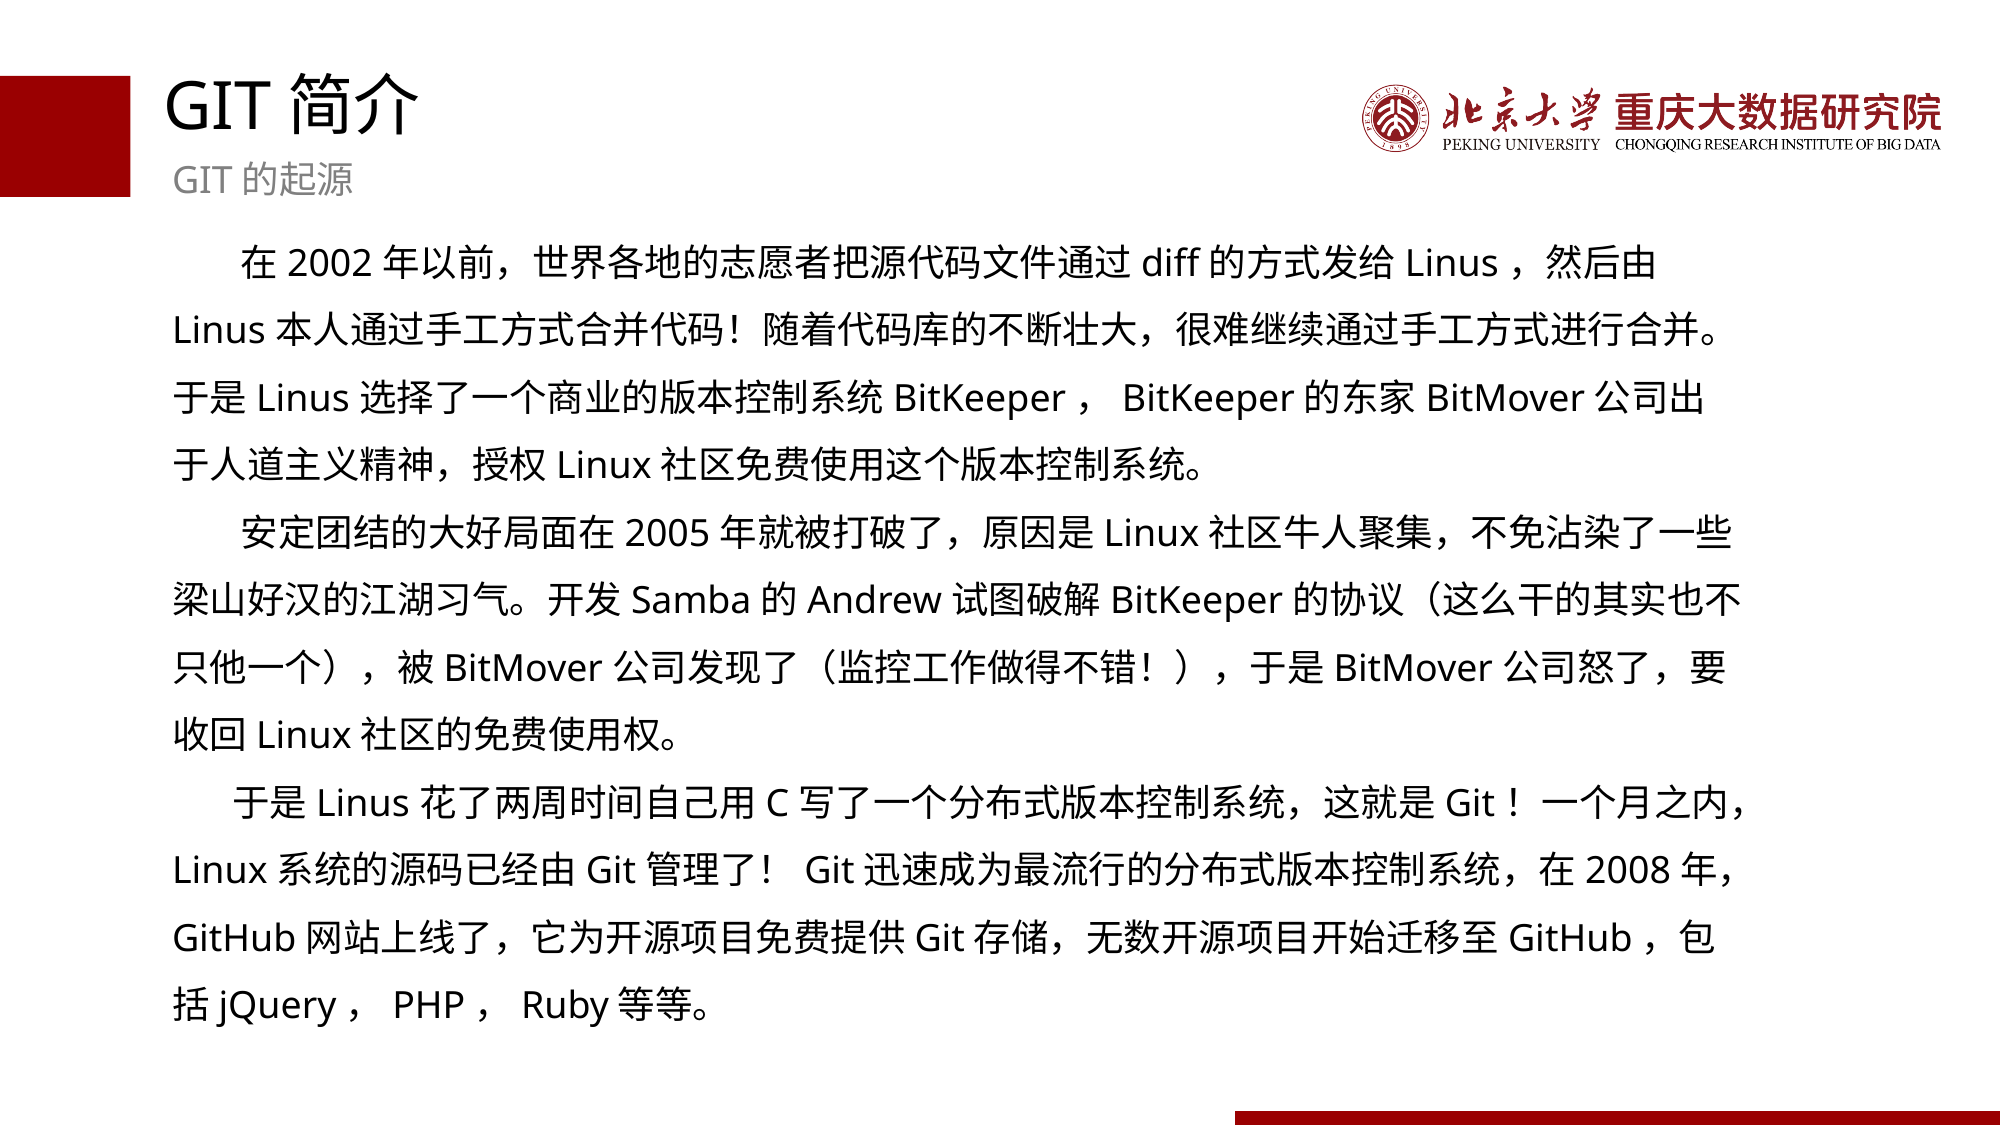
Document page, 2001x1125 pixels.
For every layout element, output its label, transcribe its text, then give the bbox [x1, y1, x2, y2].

text_box GIT的起源 [157, 148, 995, 208]
text_box [1234, 1110, 2000, 1125]
text_box GIT简介 [148, 55, 436, 151]
text_box 在2002年以前，世界各地的志愿者把源代码文件通过diff的方式发给Linus，然后由Linus本人通过手工方式合并代码！随着代码库的不断壮大，很难继续通过手工方式进行合并。于是Linus选择了一个商业的版本控制系统BitKeeper，BitKeeper的东家BitMover公司出于人道主义精神，授权Linux社区免费使用这个版本控制系统。 安定团结的大好局面在2005年就被打破了，原因是Linux社区牛人聚集，不免沾染了一些梁山好汉的江湖习气。开发Samba的Andrew试图破解BitKeeper的协议（这么干的其实也不只他一个），被BitMover公司发现了（监控工作做得不错！），于是BitMover公司怒了，要收回Linux社区的免费使用权。 于是Linus花了两周时间自己用C写了一个分布式版本控制系统，这就是Git！一个月之内，Linux系统的源码已经由Git管理了！Git迅速成为最流行的分布式版本控制系统，在2008年，GitHub网站上线了，它为开源项目免费提供Git存储，无数开源项目开始迁移至GitHub，包括jQuery，PHP，Ruby等等。 [157, 208, 1758, 1034]
picture [1362, 74, 1942, 162]
text_box [0, 75, 131, 198]
